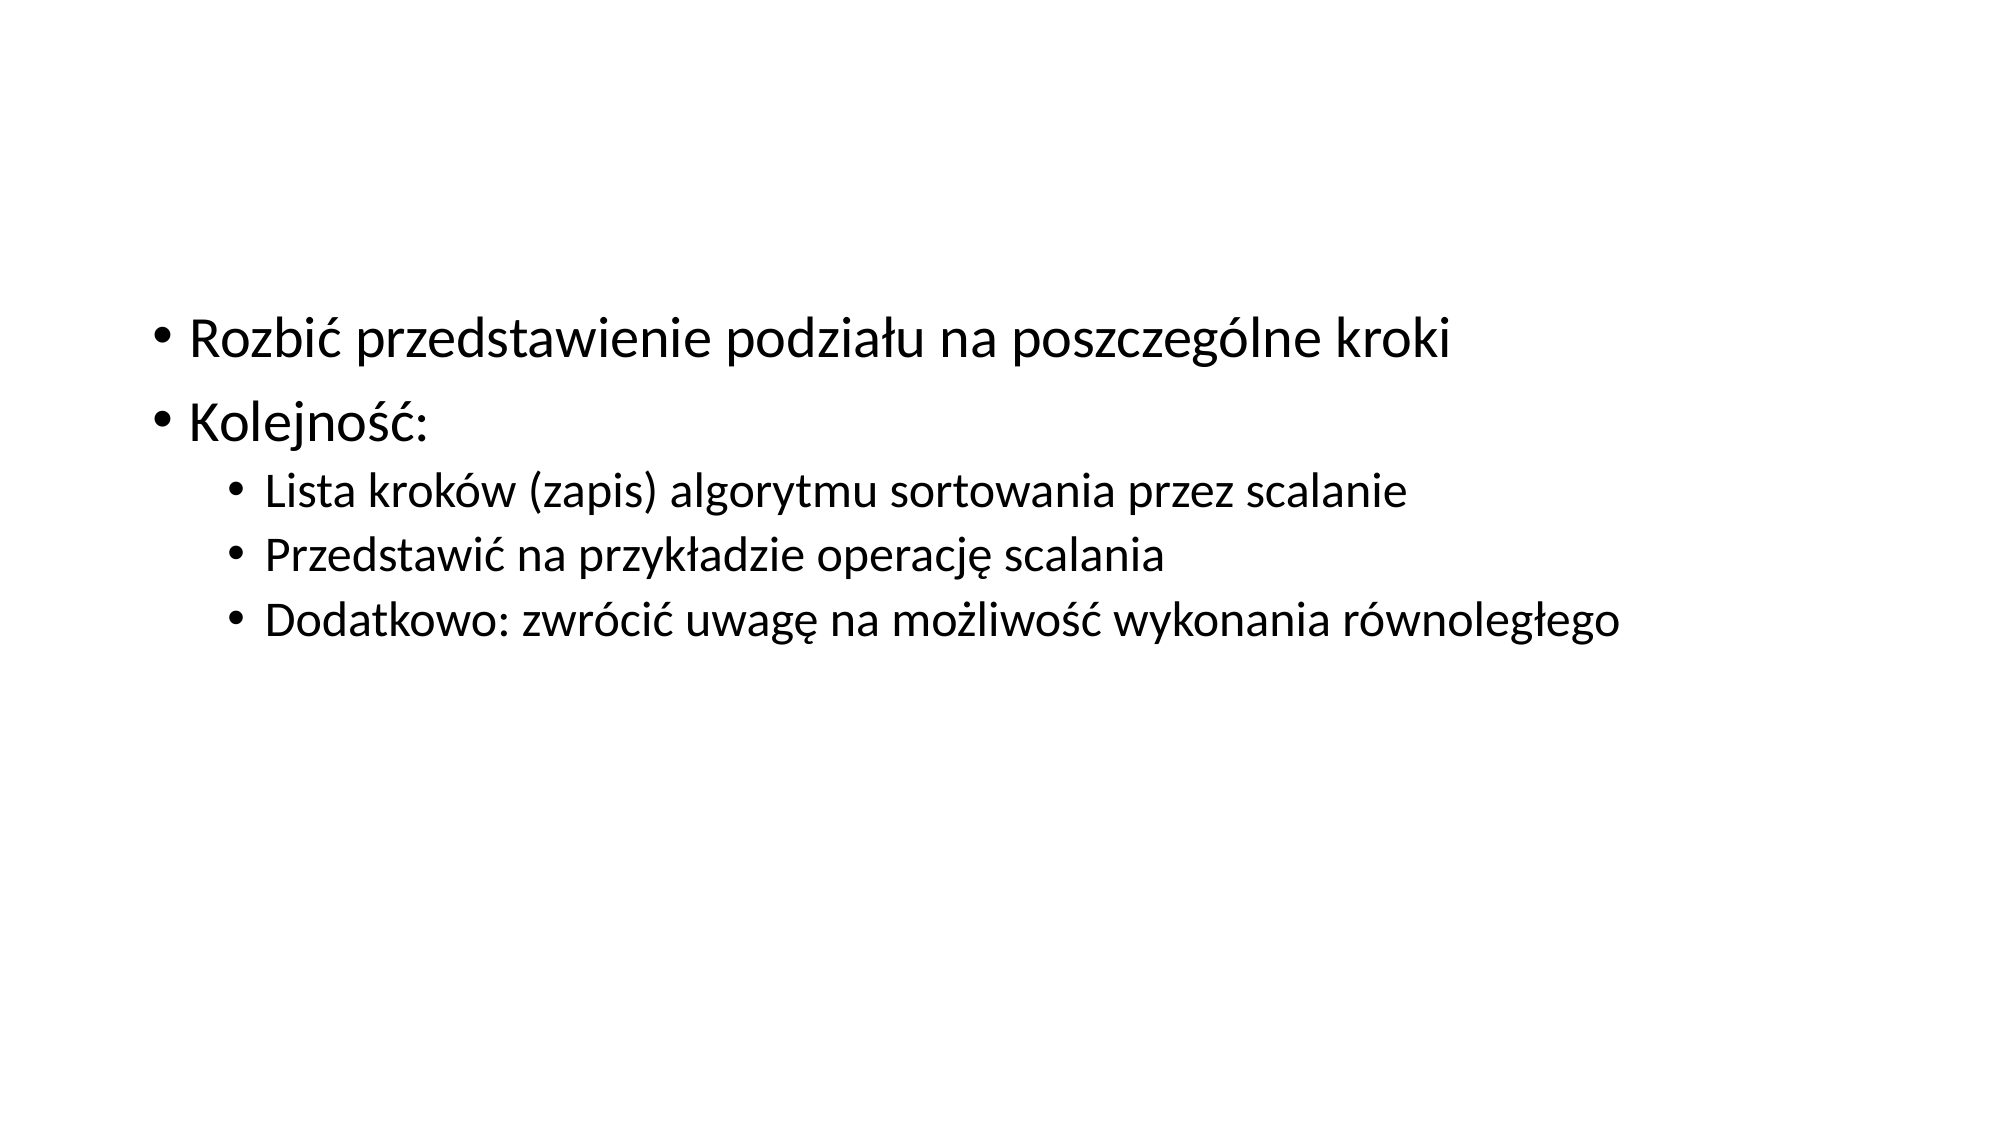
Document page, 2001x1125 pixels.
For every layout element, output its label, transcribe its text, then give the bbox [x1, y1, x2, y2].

list Rozbić przedstawienie podziału na poszczególne kroki Kolejność: Lista kroków (zapis) algorytmu sortowania przez scalanie Przedstawić na przykładzie operację scalania Dodatkowo: zwrócić uwagę na możliwość wykonania równoległego [137, 299, 1863, 1014]
